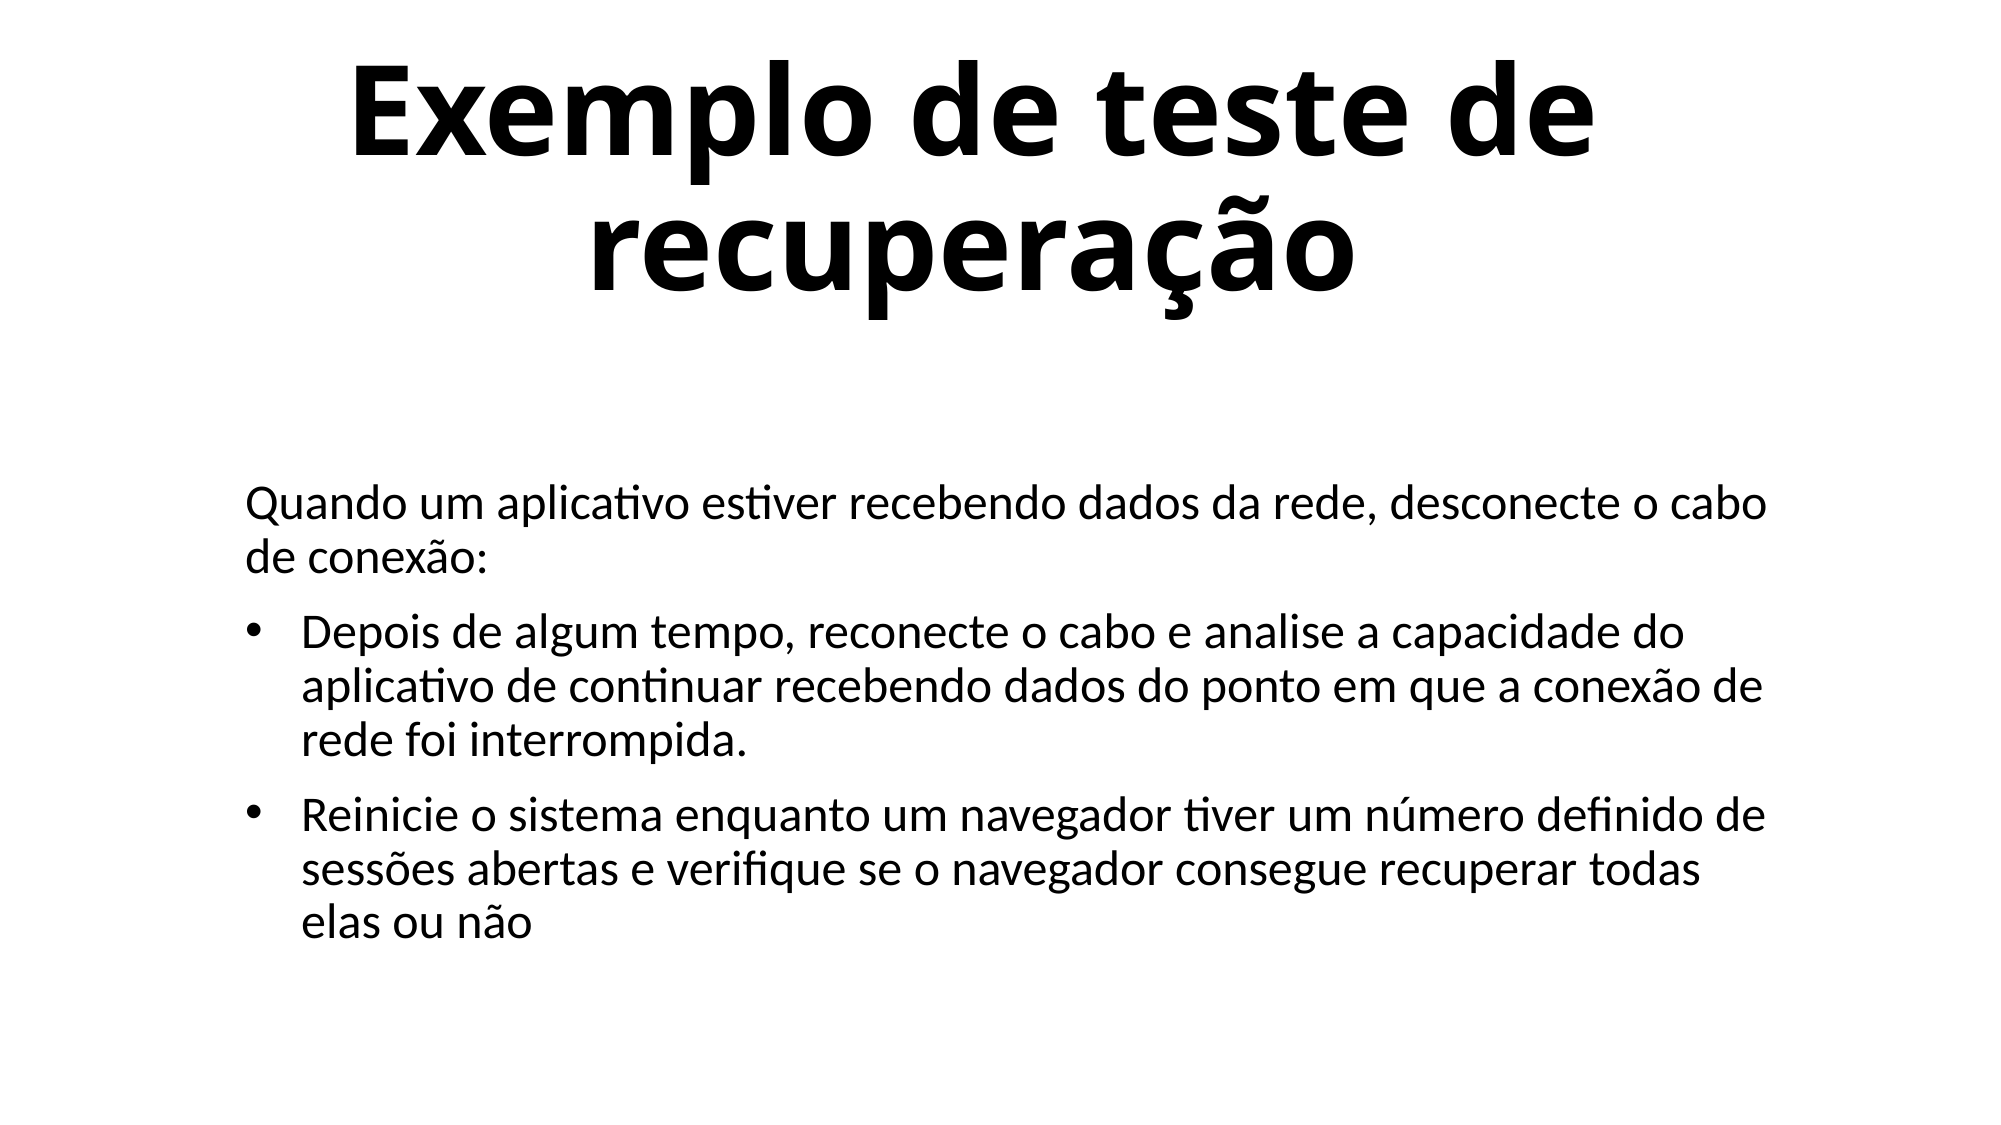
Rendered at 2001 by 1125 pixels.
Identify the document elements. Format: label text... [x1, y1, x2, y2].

subtitle Quando um aplicativo estiver recebendo dados da rede, desconecte o cabo de conexão: Depois de algum tempo, reconecte o cabo e analise a capacidade do aplicativo de continuar recebendo dados do ponto em que a conexão de rede foi interrompida. Reinicie o sistema enquanto um navegador tiver um número definido de sessões abertas e verifique se o navegador consegue recuperar todas elas ou não [229, 468, 1802, 1007]
title Exemplo de teste de recuperação [268, 38, 1677, 325]
